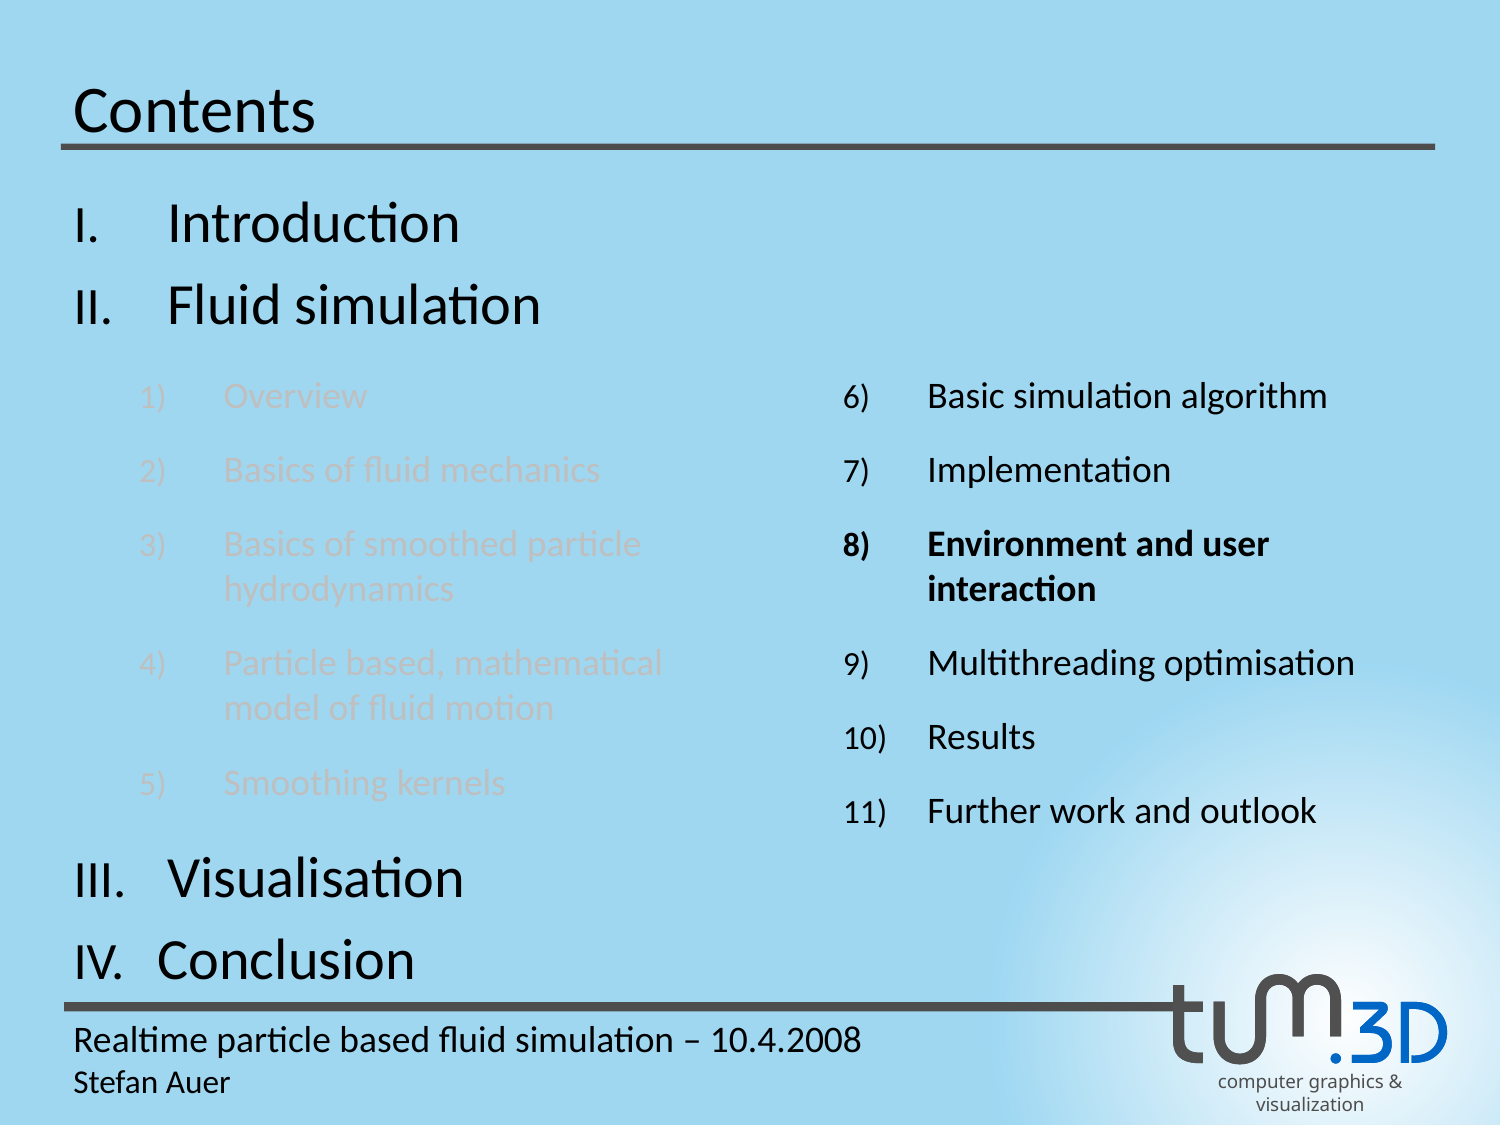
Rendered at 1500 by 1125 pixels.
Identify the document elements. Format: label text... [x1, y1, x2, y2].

text_box Overview Basics of fluid mechanics Basics of smoothed particle hydrodynamics Particle based, mathematical model of fluid motion Smoothing kernels [58, 363, 727, 856]
text_box Visualisation Conclusion [58, 832, 1444, 1008]
picture [0, 0, 1500, 1125]
title Contents [58, 10, 1442, 153]
list Introduction Fluid simulation [58, 176, 1444, 352]
text_box Basic simulation algorithm Implementation Environment and user interaction Multithreading optimisation Results Further work and outlook [762, 363, 1442, 868]
